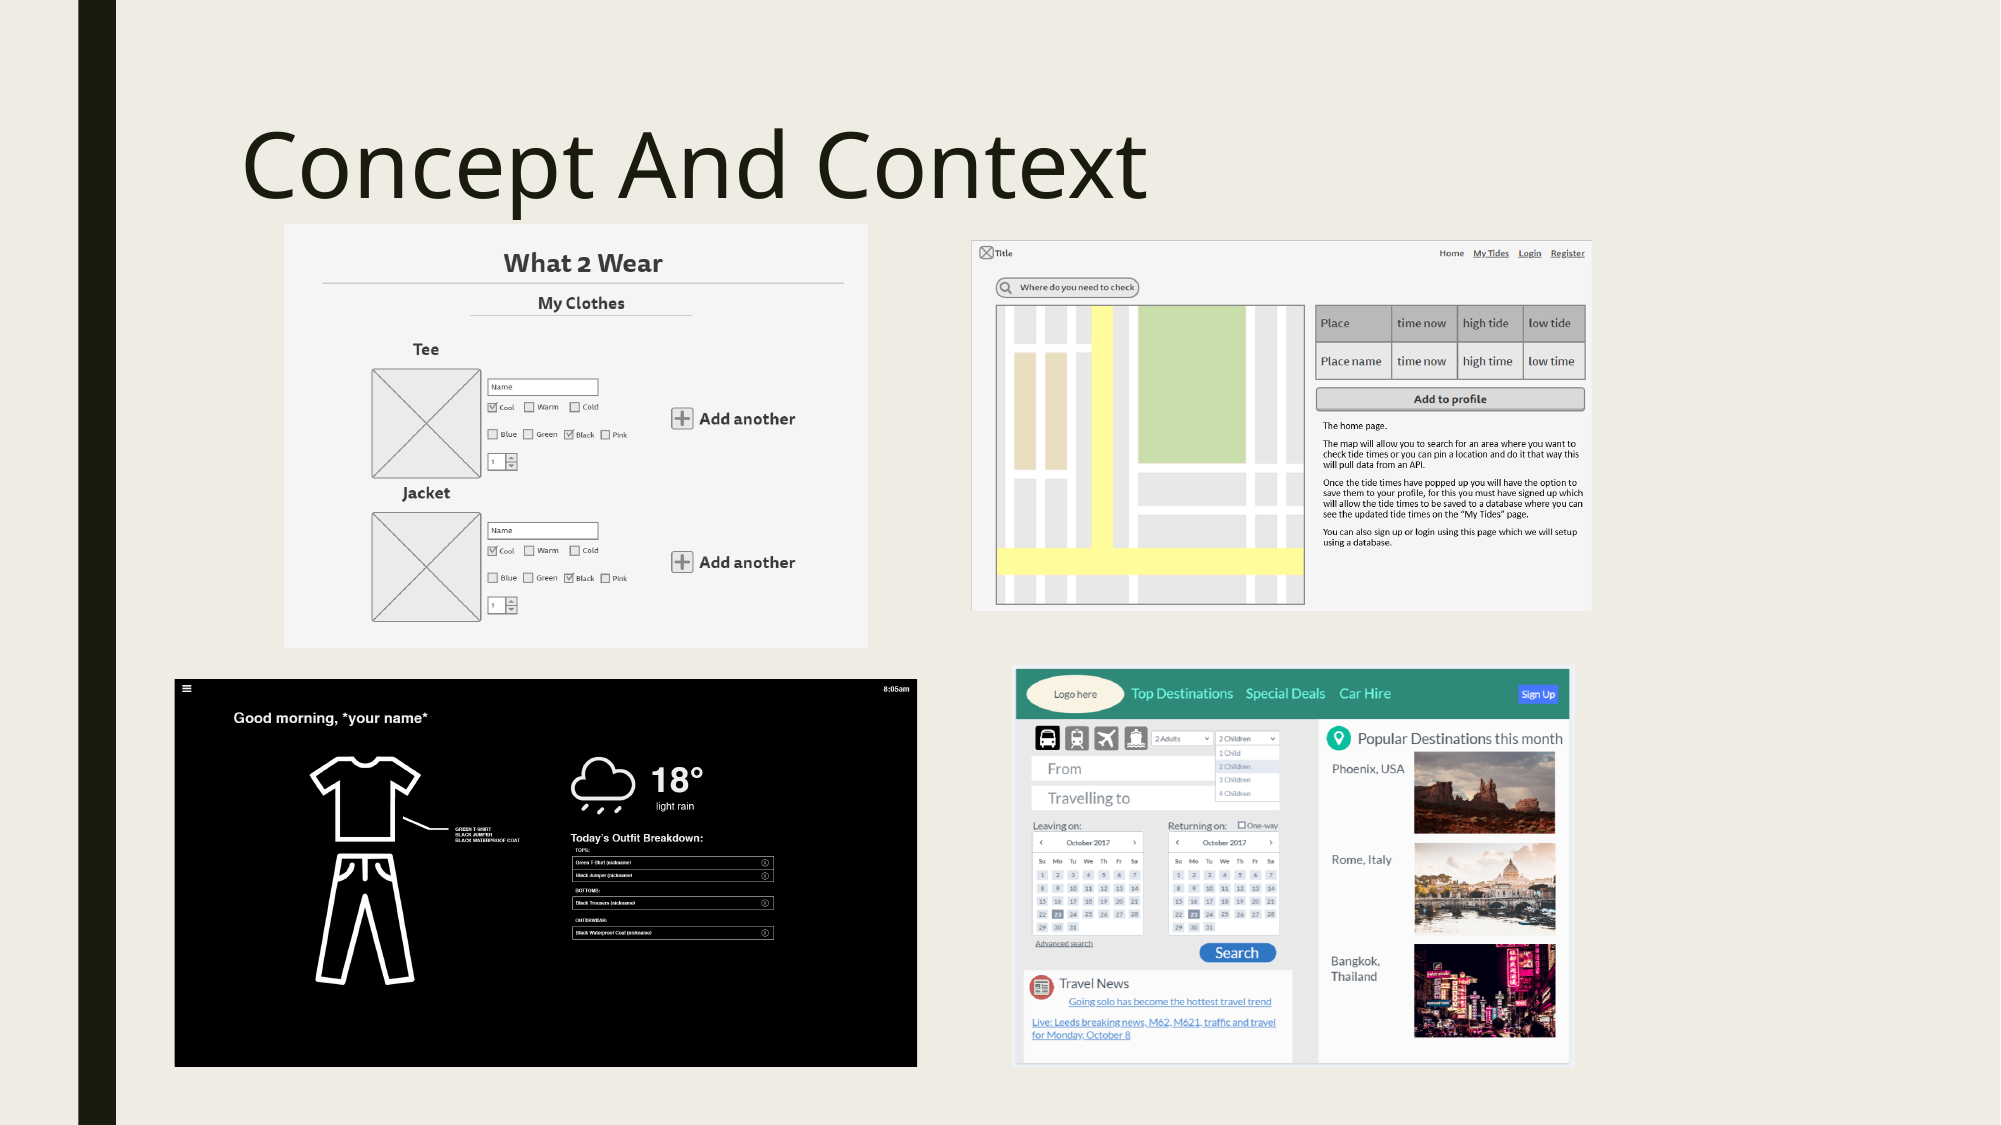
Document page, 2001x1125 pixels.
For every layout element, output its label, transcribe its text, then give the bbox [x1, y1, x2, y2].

picture [1012, 665, 1575, 1067]
picture [971, 240, 1592, 611]
title Concept And Context [225, 112, 1800, 357]
picture [284, 224, 868, 648]
picture [174, 679, 918, 1067]
